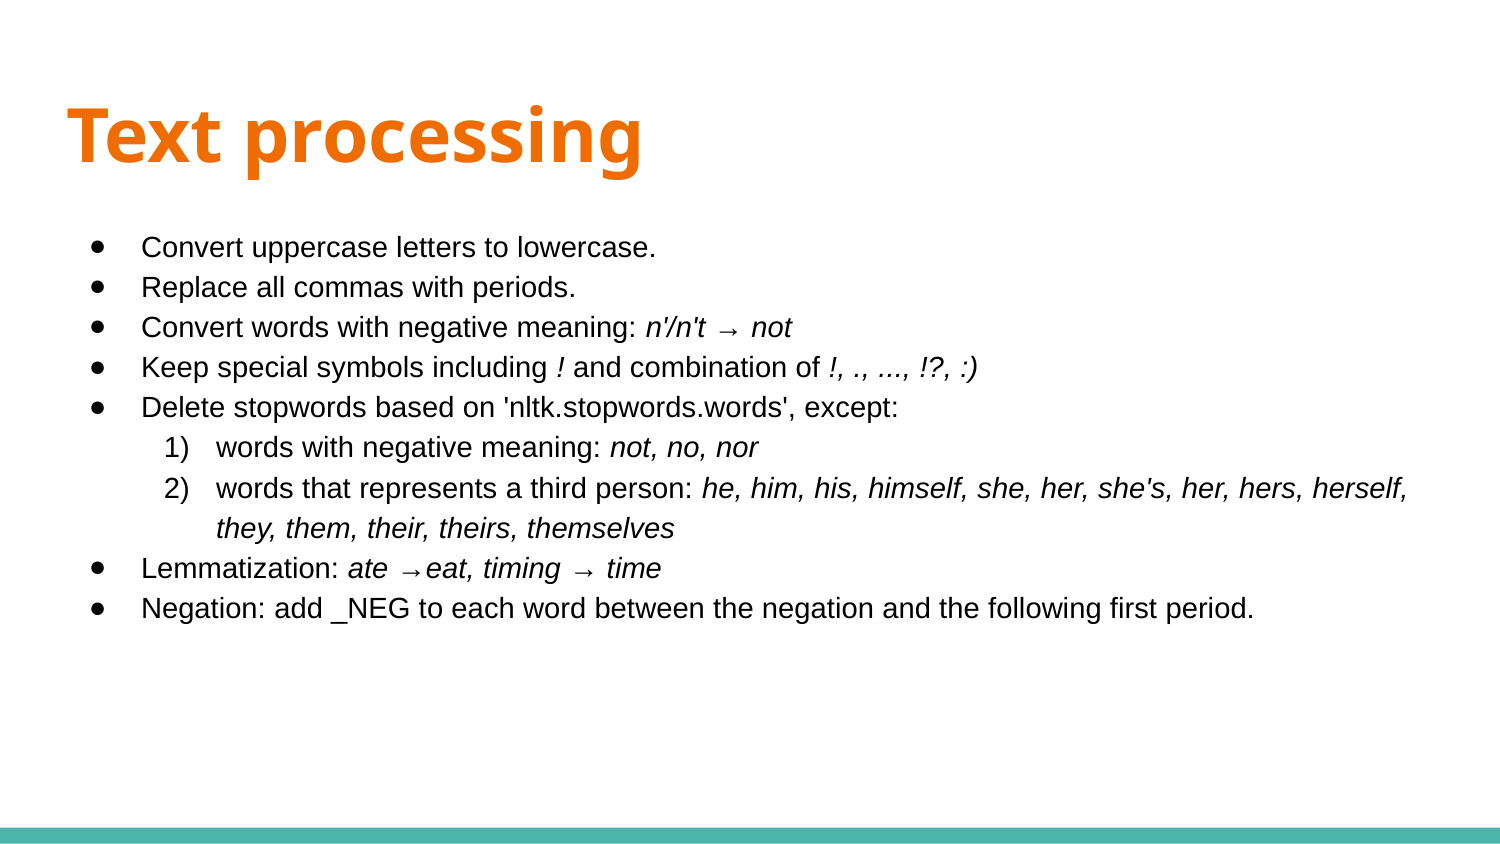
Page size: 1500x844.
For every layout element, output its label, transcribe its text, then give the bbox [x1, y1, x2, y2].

title Text processing [51, 72, 1449, 189]
list Convert uppercase letters to lowercase. Replace all commas with periods. Convert words with negative meaning: n'/n't → not Keep special symbols including ! and combination of !, ., ..., !?, :) Delete stopwords based on 'nltk.stopwords.words', except: words with negative meaning: not, no, nor words that represents a third person: he, him, his, himself, she, her, she's, her, hers, herself, they, them, their, theirs, themselves Lemmatization: ate →eat, timing → time Negation: add _NEG to each word between the negation and the following first period. [51, 207, 1449, 750]
